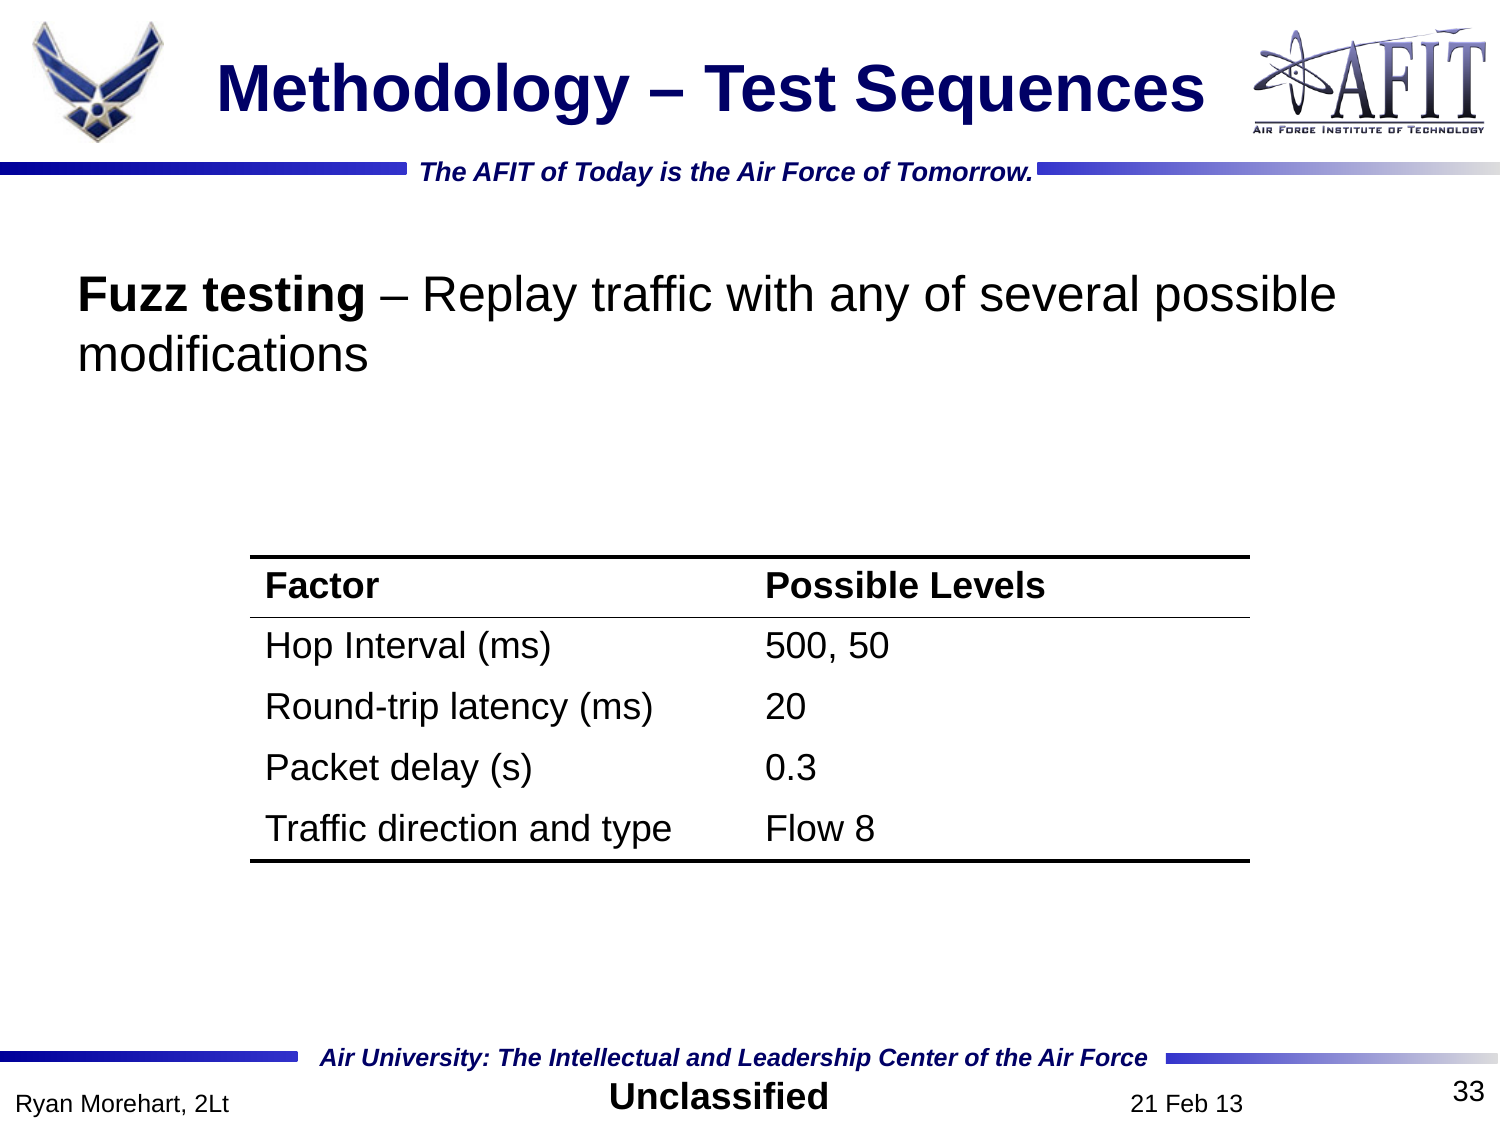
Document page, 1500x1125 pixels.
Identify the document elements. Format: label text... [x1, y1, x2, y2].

table_cell 0.3 [750, 739, 1250, 800]
title Methodology – Test Sequences [165, 0, 1259, 169]
list Fuzz testing – Replay traffic with any of several possible modifications [63, 254, 1500, 930]
table_cell Round-trip latency (ms) [250, 678, 750, 739]
table_header Possible Levels [750, 559, 1250, 617]
table_cell 20 [750, 678, 1250, 739]
table_cell Flow 8 [750, 800, 1250, 859]
table_cell Traffic direction and type [250, 800, 750, 859]
slide_number 33 [1149, 1065, 1500, 1125]
table_cell Packet delay (s) [250, 739, 750, 800]
table_cell 500, 50 [750, 618, 1250, 678]
table_header Factor [250, 559, 750, 617]
picture [32, 21, 164, 143]
table_cell Hop Interval (ms) [250, 618, 750, 678]
